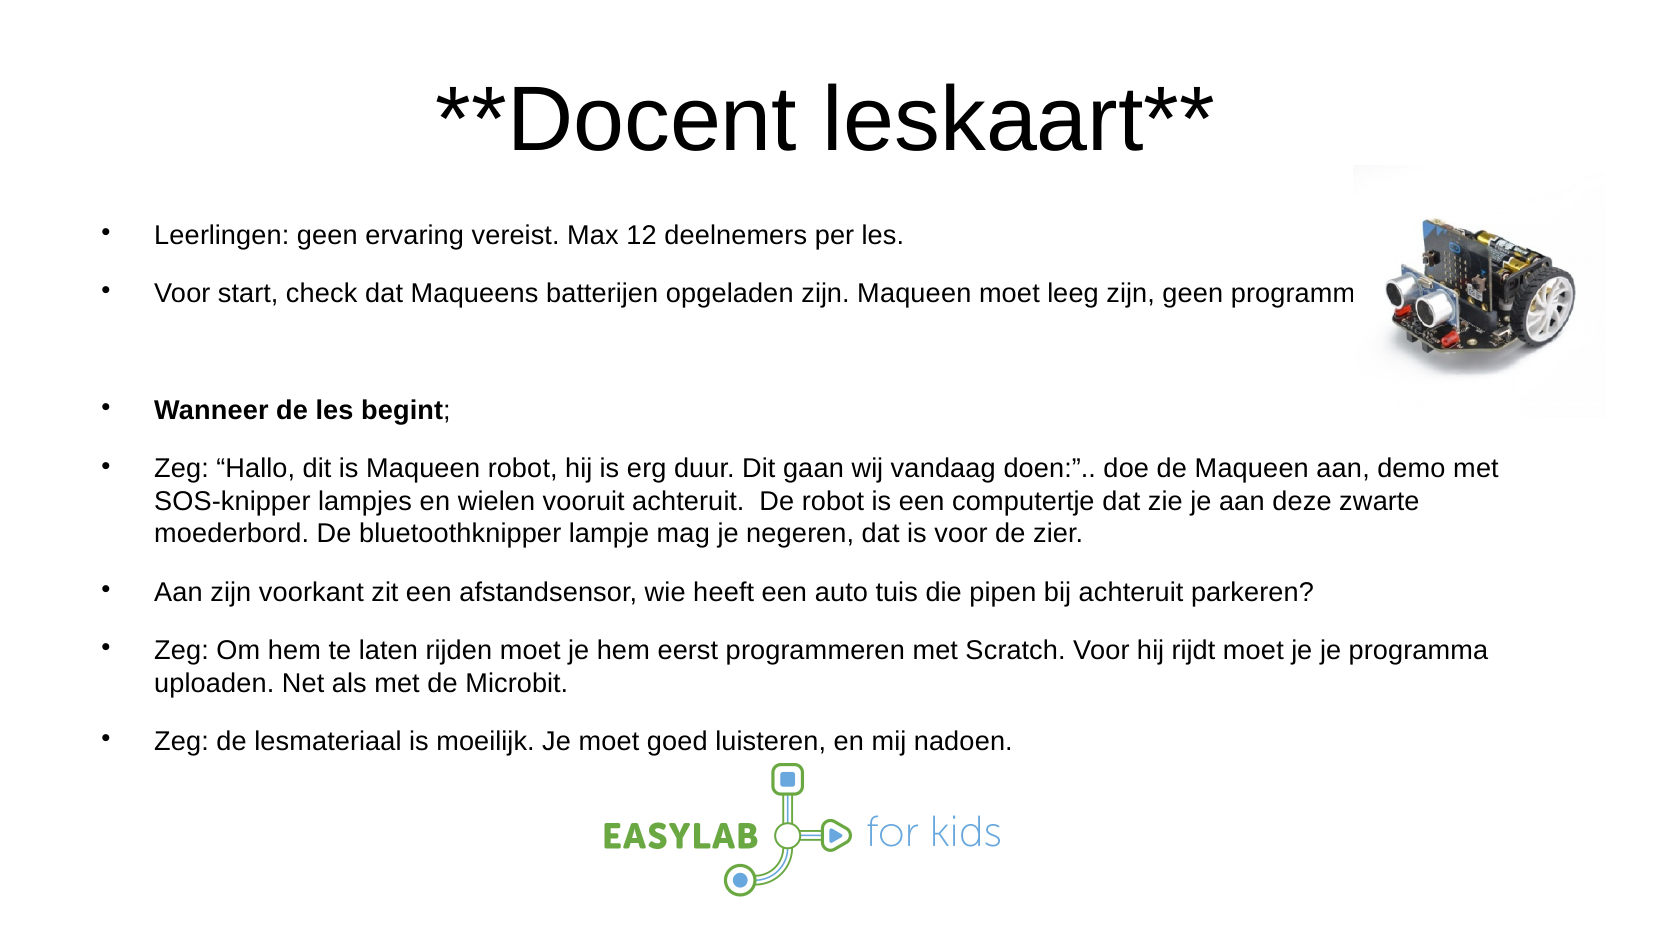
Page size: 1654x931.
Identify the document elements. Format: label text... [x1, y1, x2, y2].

text_box Leerlingen: geen ervaring vereist. Max 12 deelnemers per les. Voor start, check dat Maqueens batterijen opgeladen zijn. Maqueen moet leeg zijn, geen programma. Wanneer de les begint; Zeg: “Hallo, dit is Maqueen robot, hij is erg duur. Dit gaan wij vandaag doen:”.. doe de Maqueen aan, demo met SOS-knipper lampjes en wielen vooruit achteruit. De robot is een computertje dat zie je aan deze zwarte moederbord. De bluetoothknipper lampje mag je negeren, dat is voor de zier. Aan zijn voorkant zit een afstandsensor, wie heeft een auto tuis die pipen bij achteruit parkeren? Zeg: Om hem te laten rijden moet je hem eerst programmeren met Scratch. Voor hij rijdt moet je je programma uploaden. Net als met de Microbit. Zeg: de lesmateriaal is moeilijk. Je moet goed luisteren, en mij nadoen. [82, 217, 1570, 756]
picture [1352, 164, 1606, 418]
picture [602, 763, 1002, 897]
text_box **Docent leskaart** [82, 59, 1570, 169]
